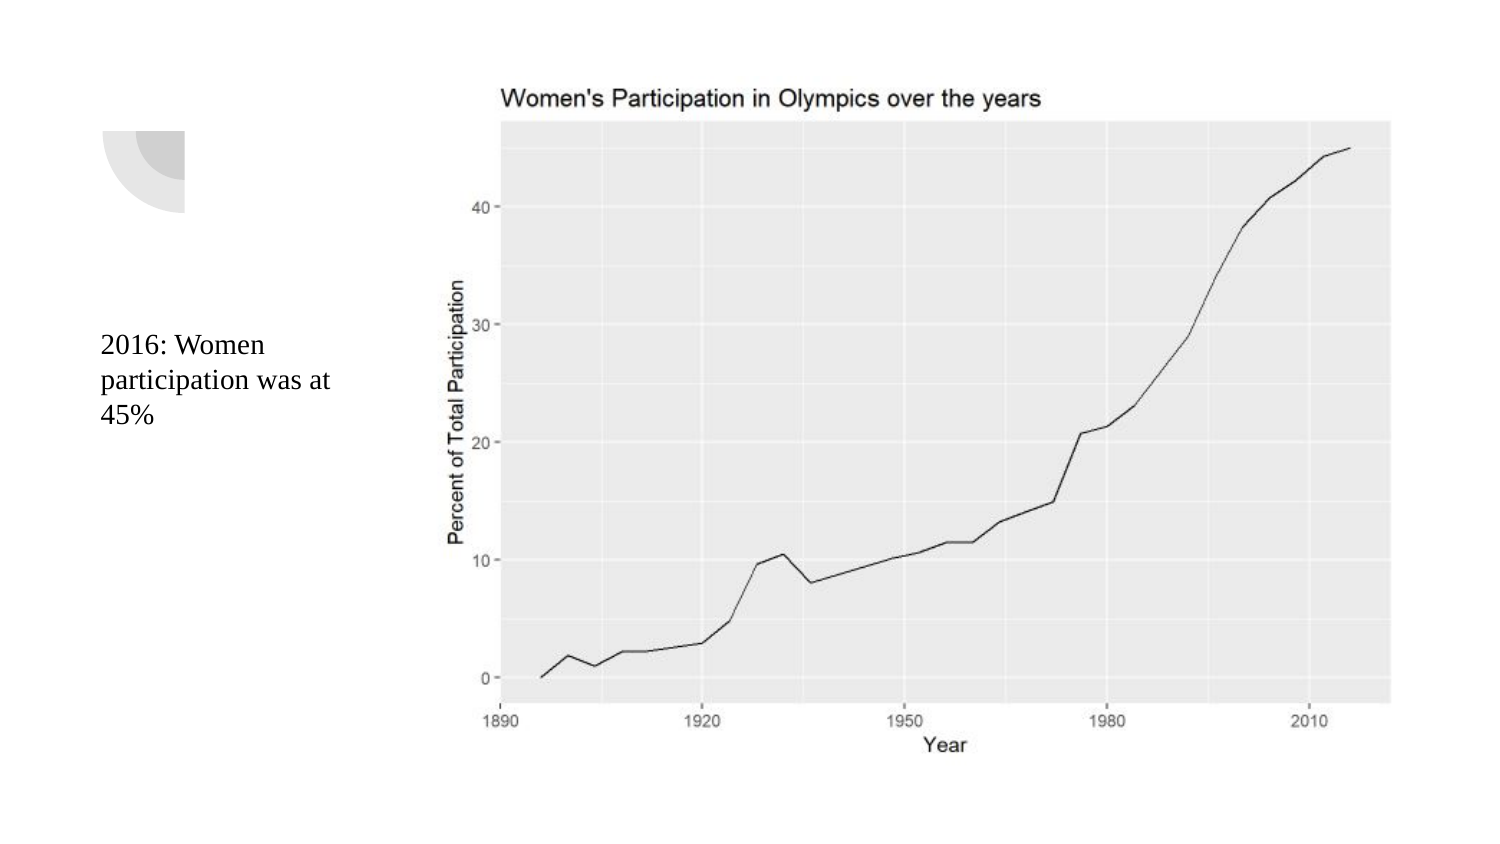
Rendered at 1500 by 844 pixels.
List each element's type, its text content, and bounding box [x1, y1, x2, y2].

picture [415, 75, 1436, 768]
text_box 2016: Women participation was at 45% [85, 310, 387, 625]
